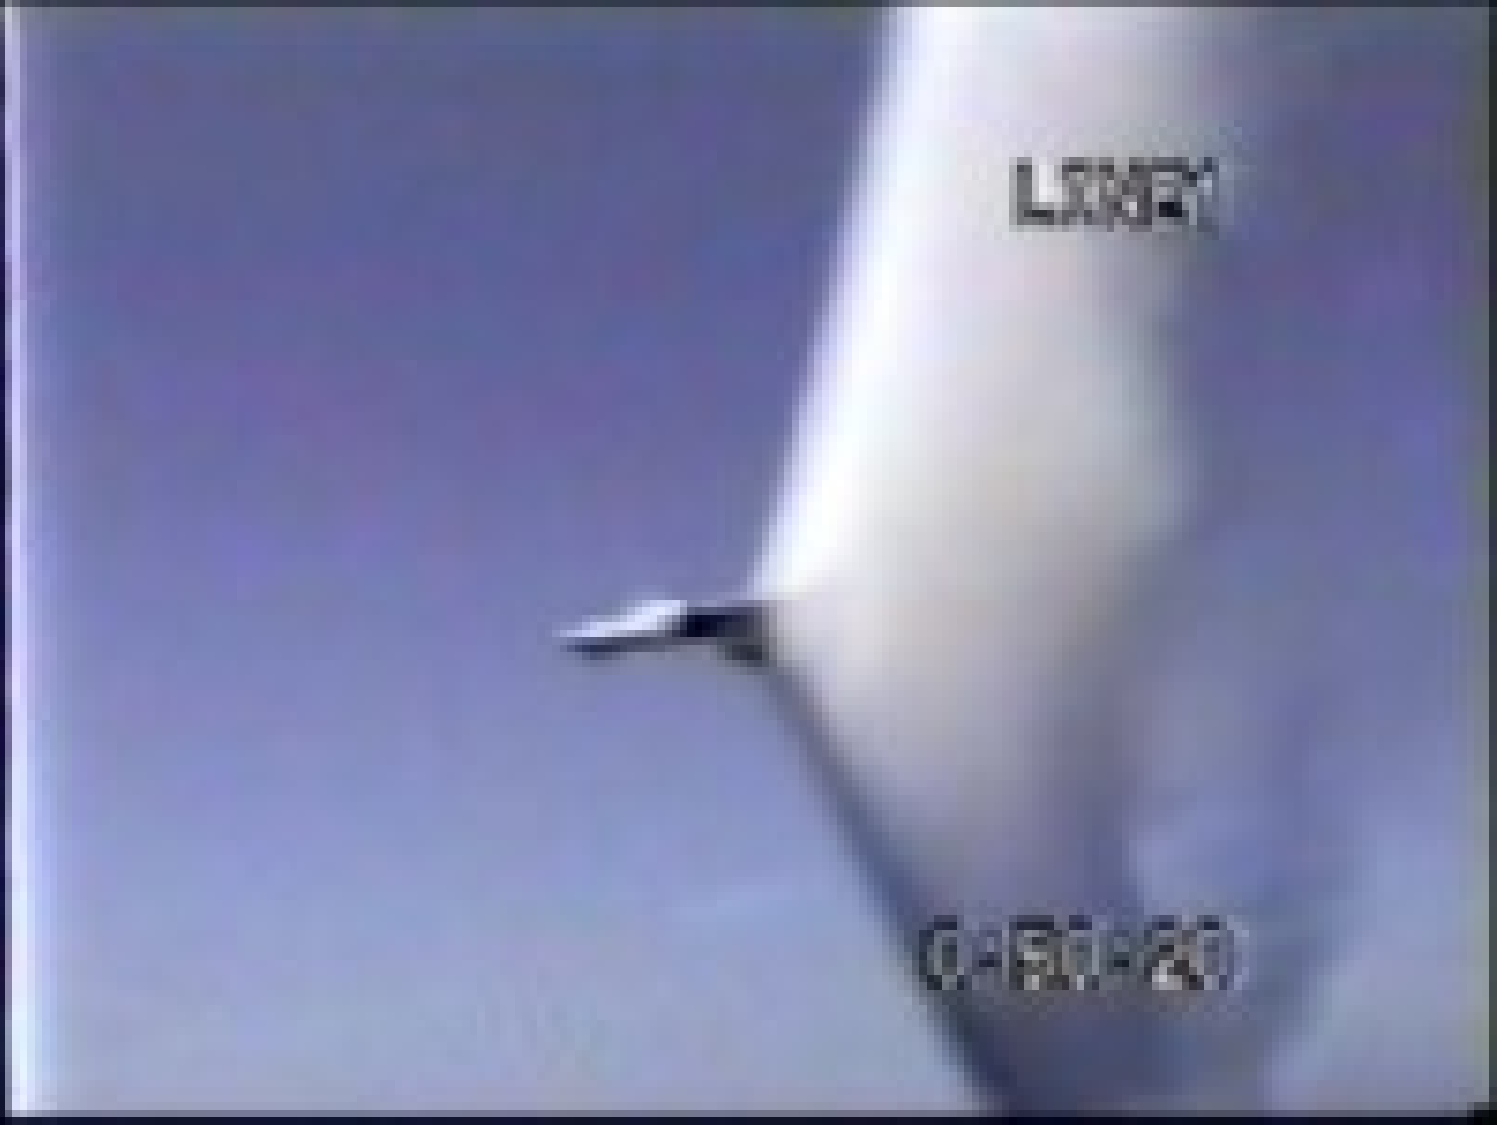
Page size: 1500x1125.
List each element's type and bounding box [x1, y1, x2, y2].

list [0, 0, 1498, 1125]
